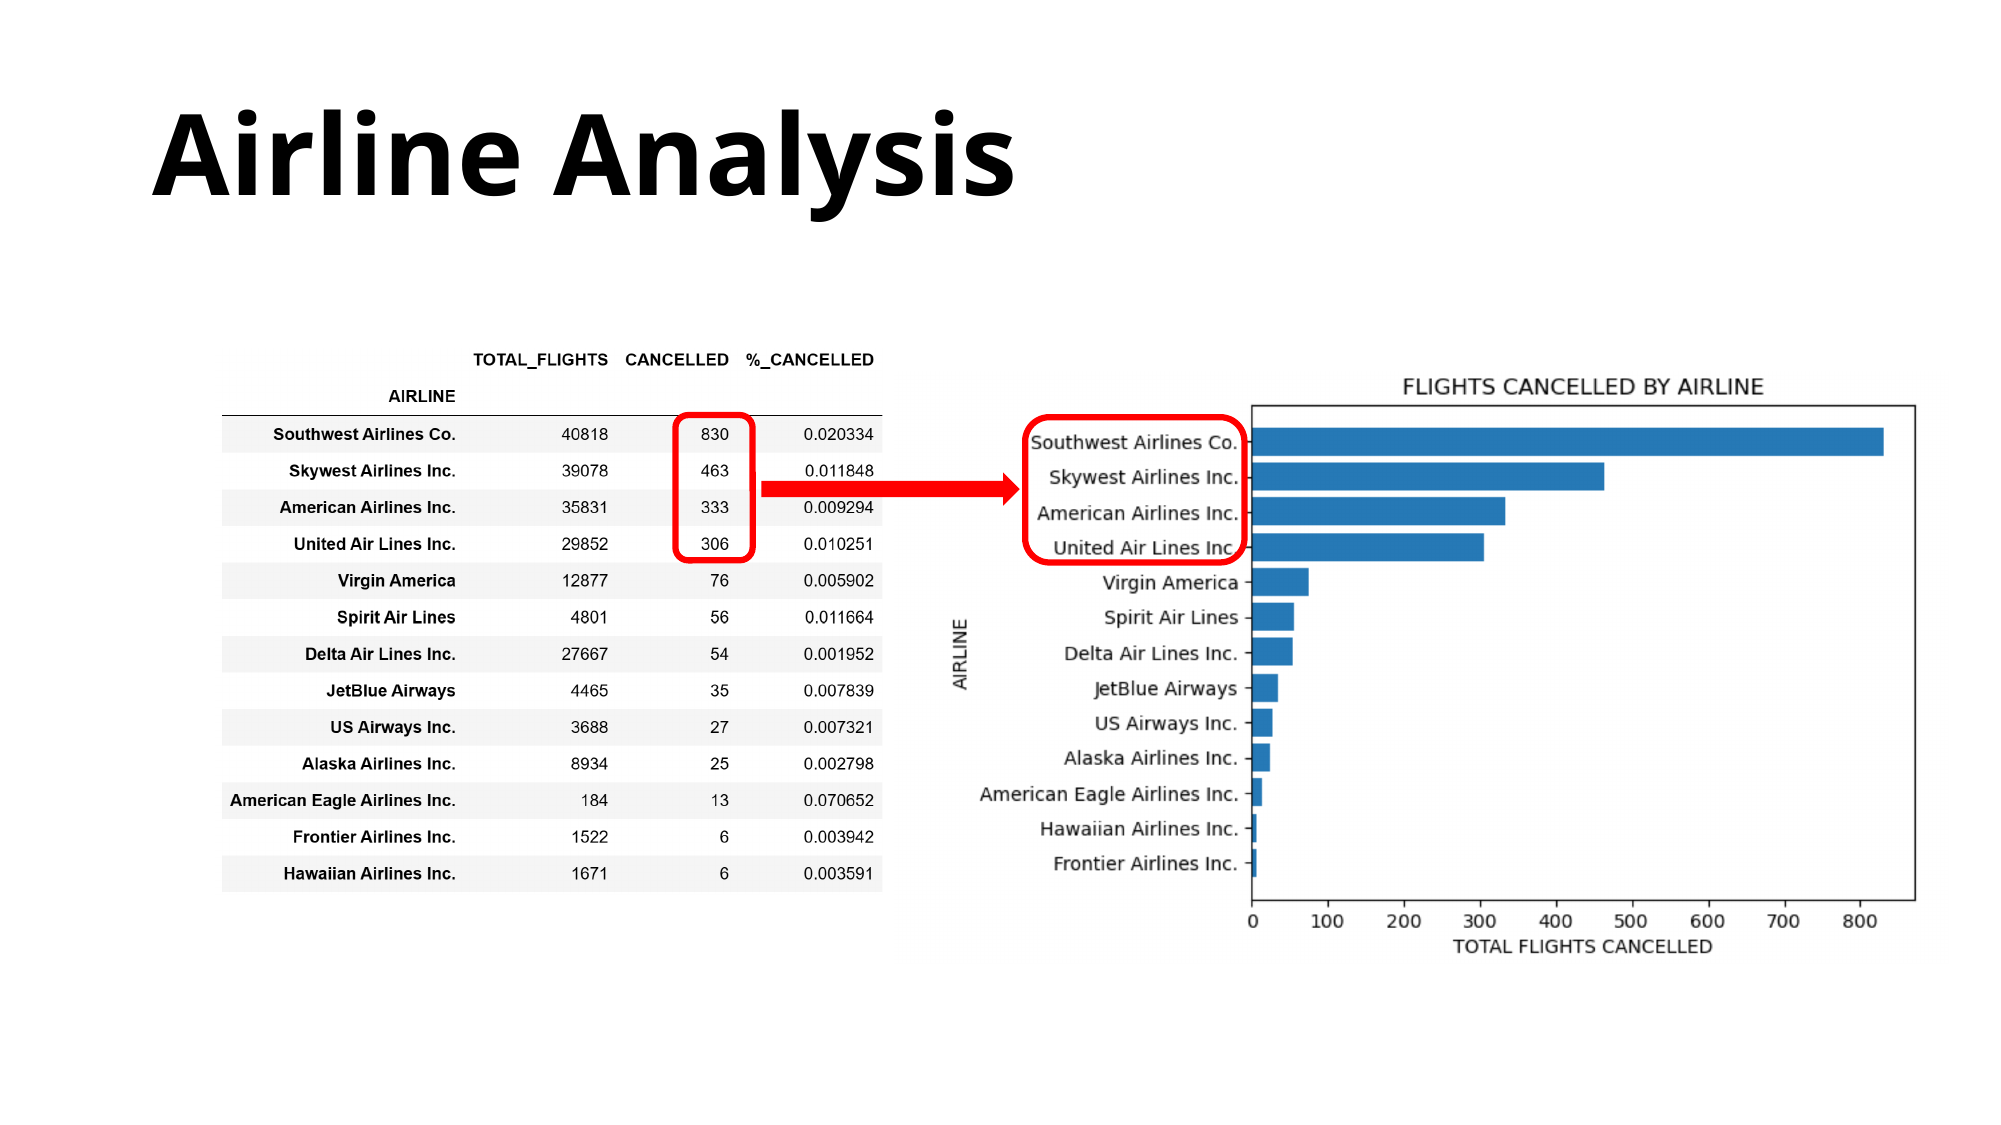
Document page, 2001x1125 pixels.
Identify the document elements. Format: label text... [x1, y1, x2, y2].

picture [894, 371, 1949, 965]
title Airline Analysis [137, 50, 1863, 268]
text_box [883, 480, 894, 498]
picture [215, 348, 883, 895]
